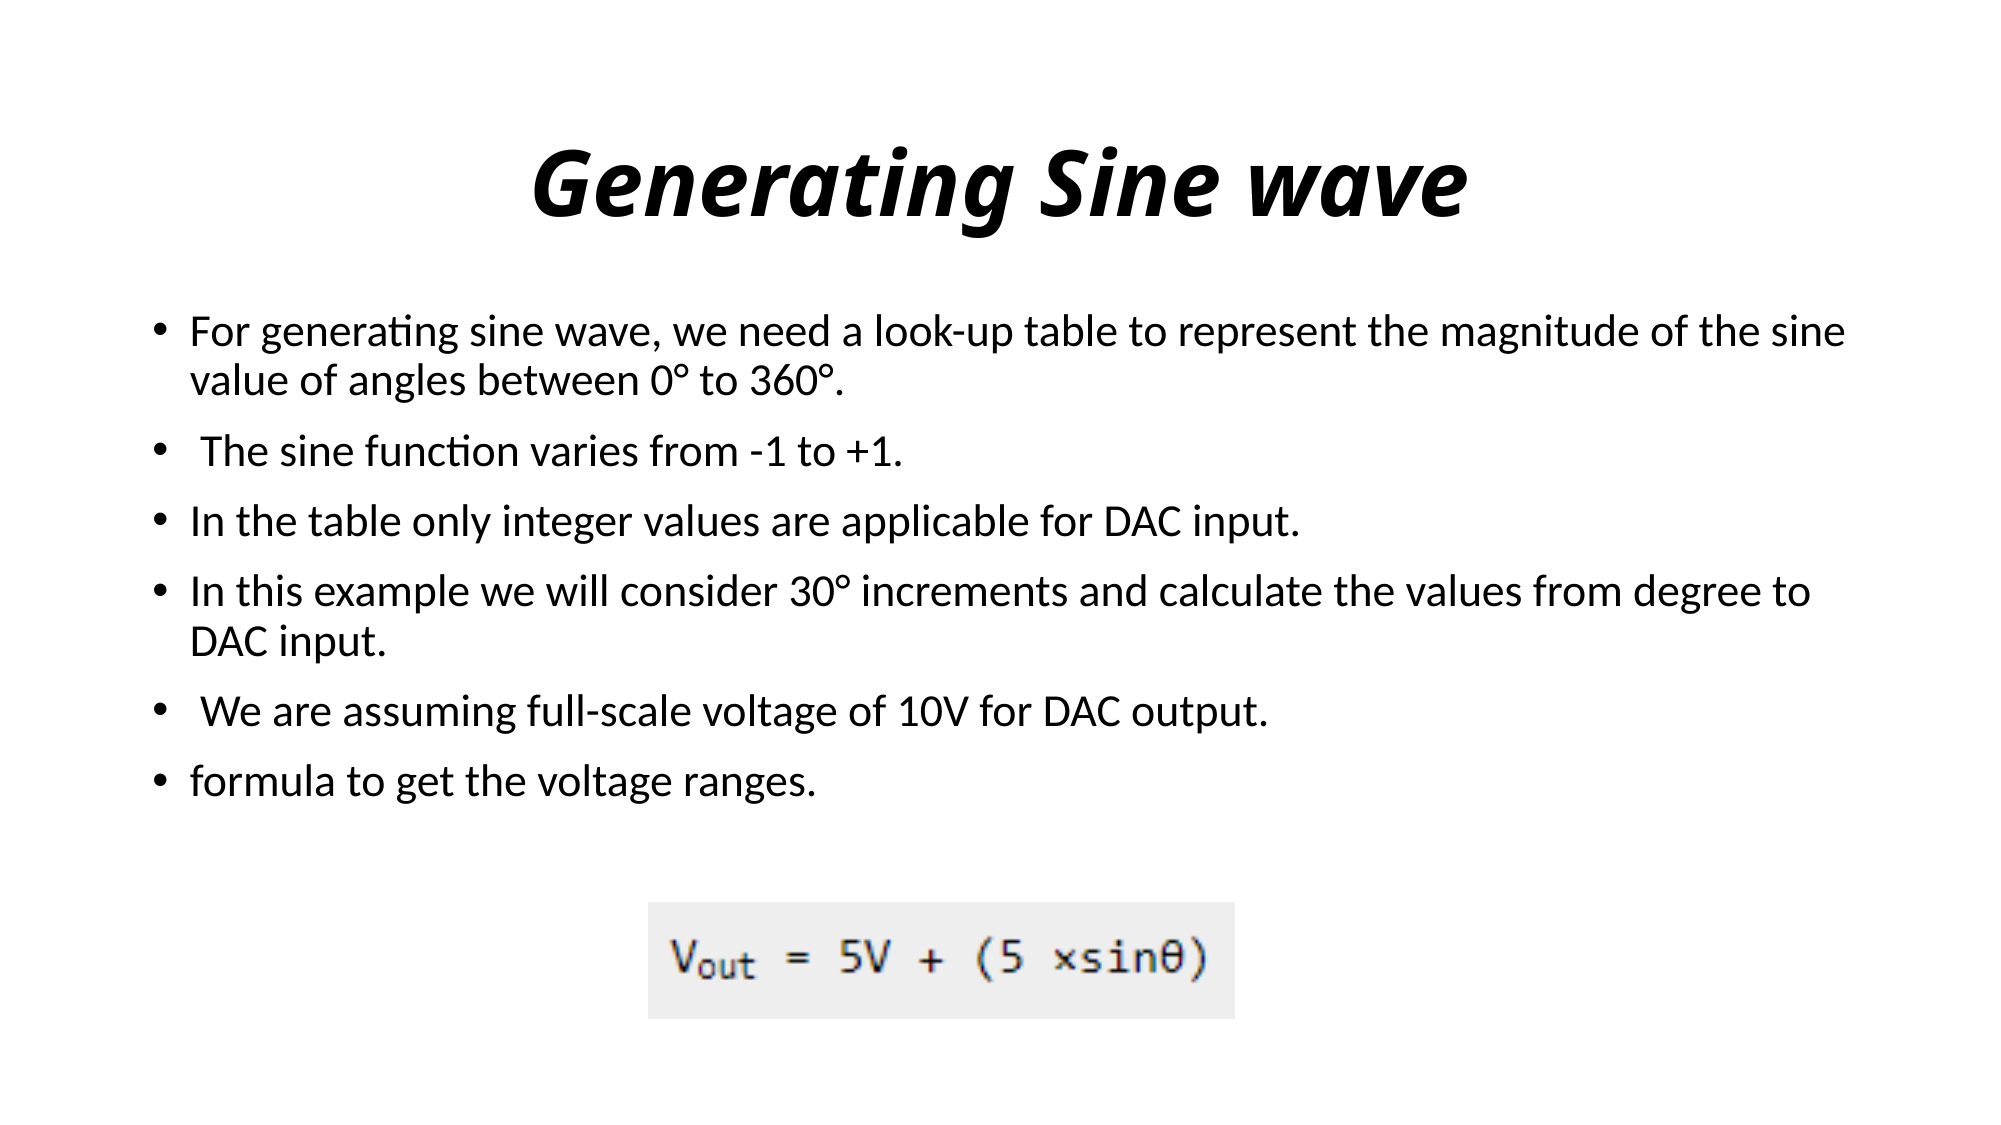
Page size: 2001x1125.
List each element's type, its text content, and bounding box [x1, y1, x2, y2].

title Generating Sine wave [324, 115, 1675, 258]
picture [648, 902, 1235, 1019]
list For generating sine wave, we need a look-up table to represent the magnitude of the sine value of angles between 0° to 360°. The sine function varies from -1 to +1. In the table only integer values are applicable for DAC input. In this example we will consider 30° increments and calculate the values from degree to DAC input. We are assuming full-scale voltage of 10V for DAC output. formula to get the voltage ranges. [137, 299, 1863, 1014]
